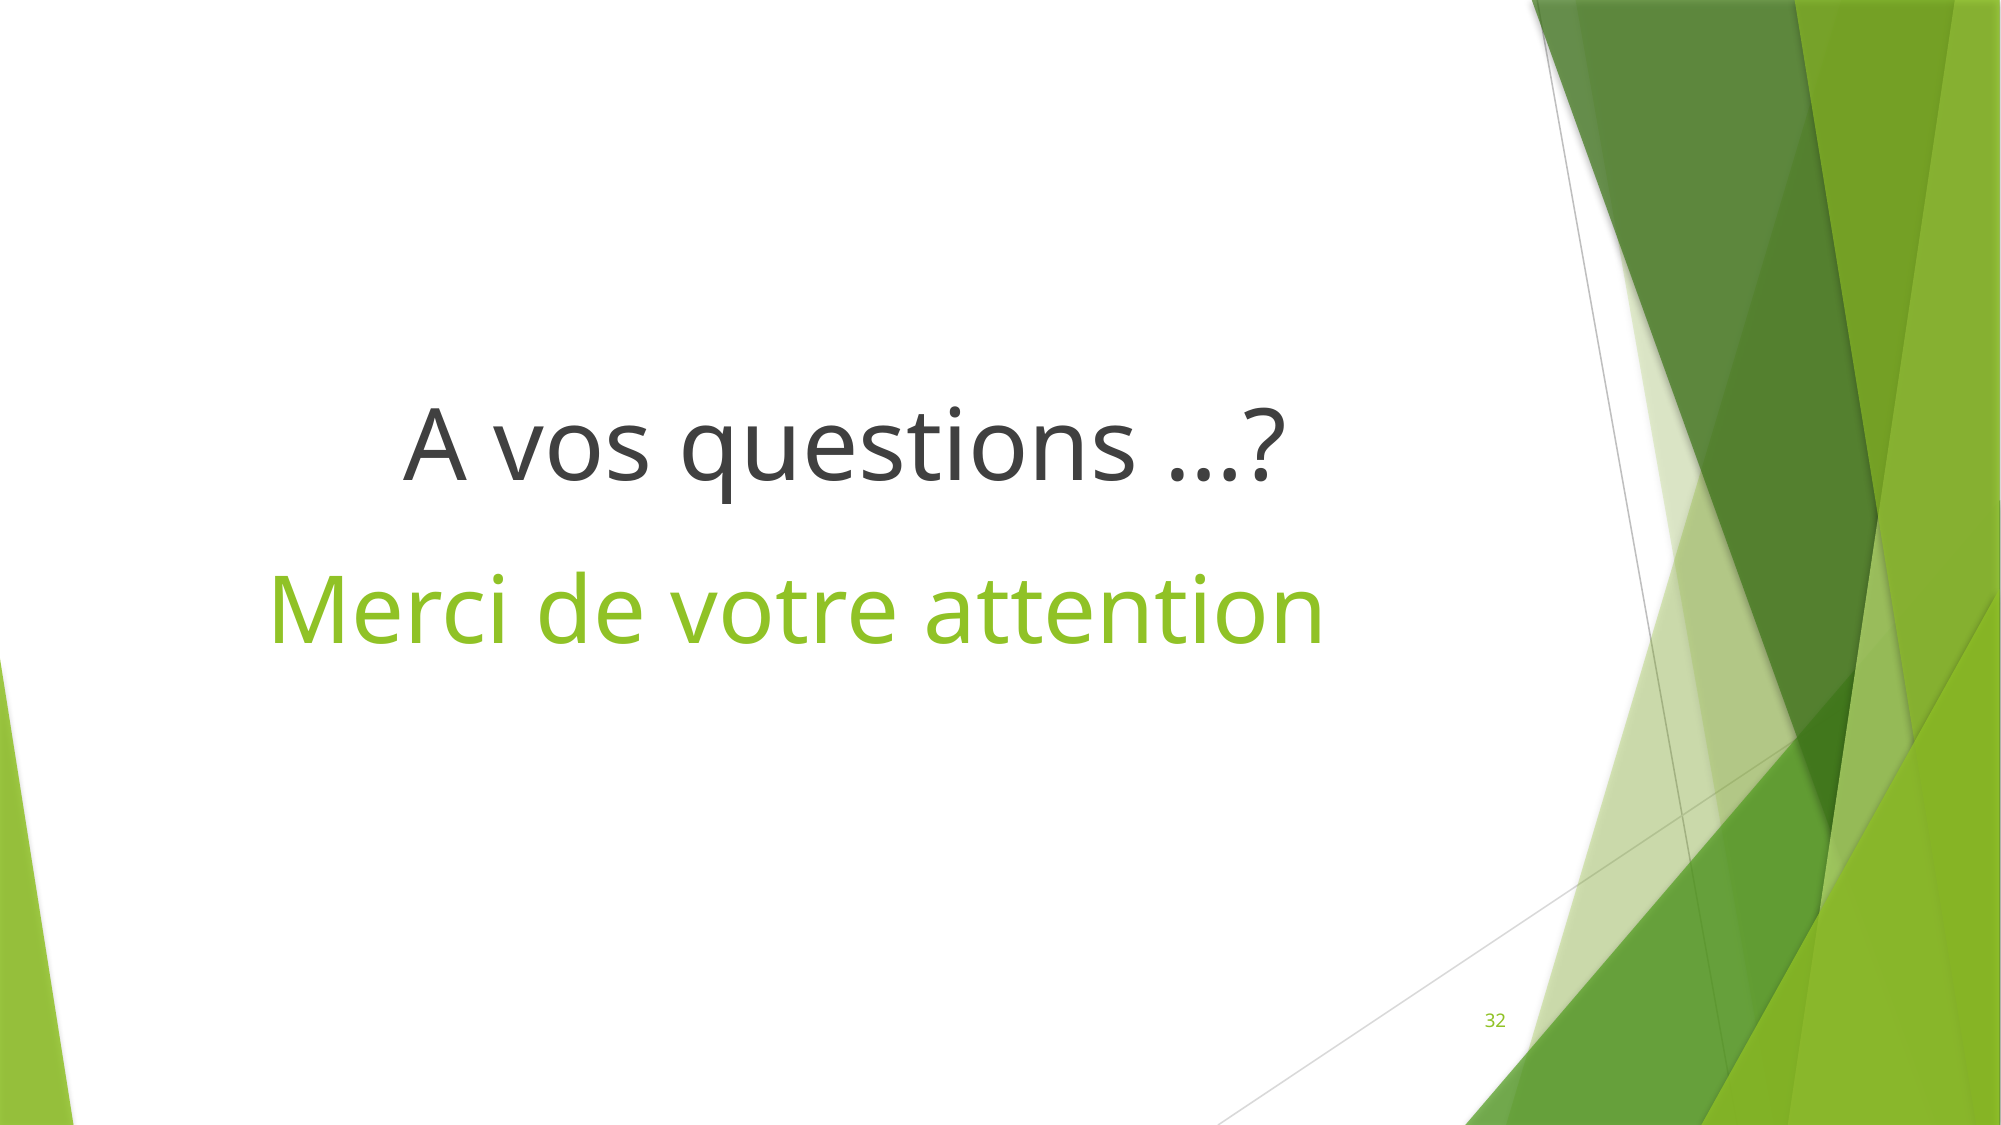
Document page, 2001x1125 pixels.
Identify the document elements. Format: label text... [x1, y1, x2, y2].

slide_number 32 [1409, 991, 1522, 1051]
list A vos questions …? [33, 372, 1659, 954]
title Merci de votre attention [0, 542, 33, 785]
